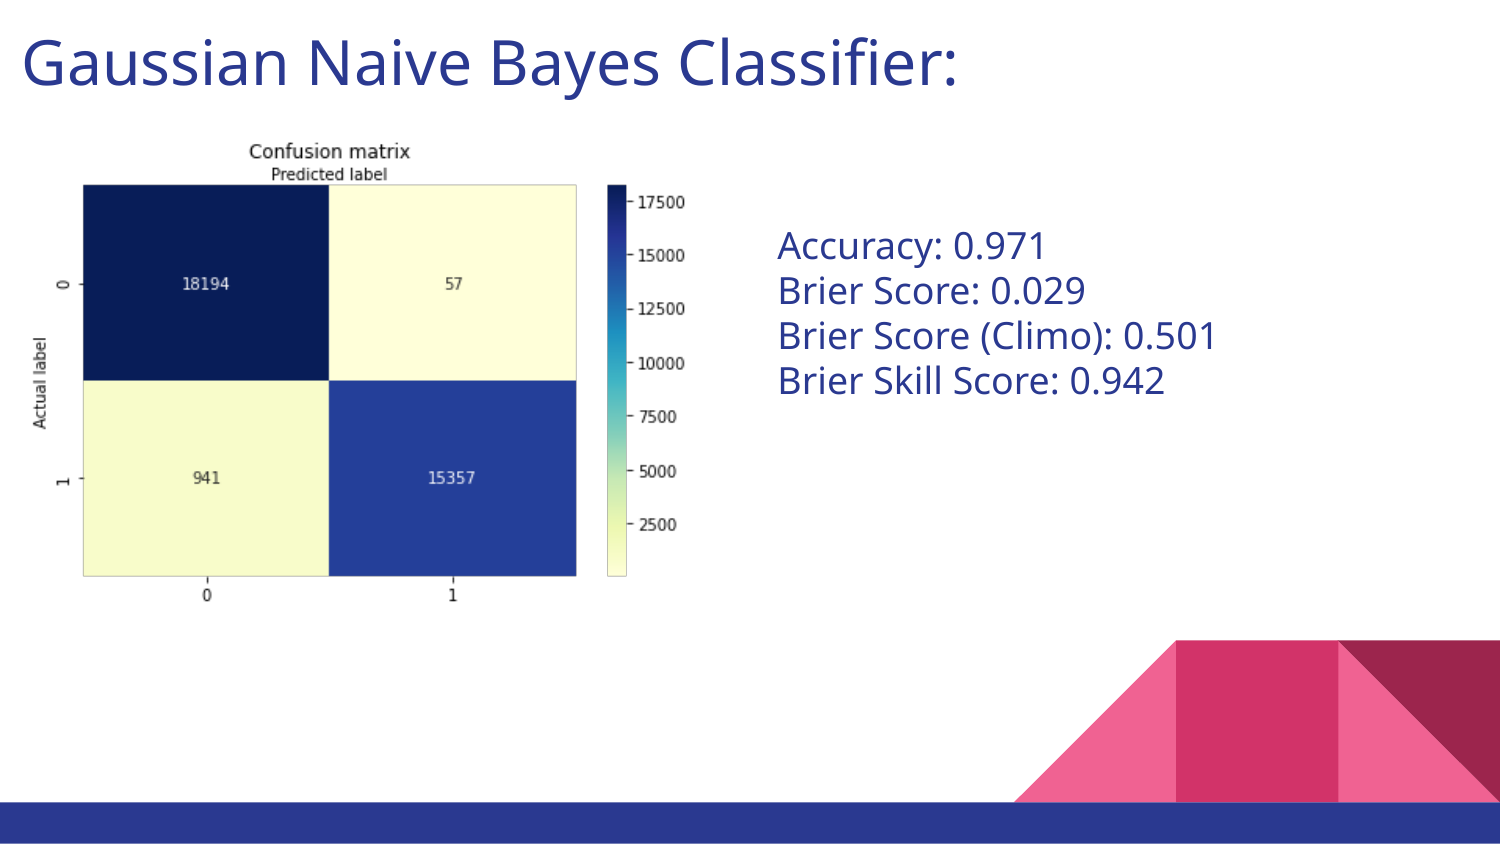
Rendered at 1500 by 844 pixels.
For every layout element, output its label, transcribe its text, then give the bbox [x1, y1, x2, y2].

title Gaussian Naive Bayes Classifier: [6, 7, 1405, 108]
text_box Accuracy: 0.971 Brier Score: 0.029 Brier Score (Climo): 0.501 Brier Skill Score: 0.942 [762, 206, 1448, 605]
picture [24, 132, 698, 615]
